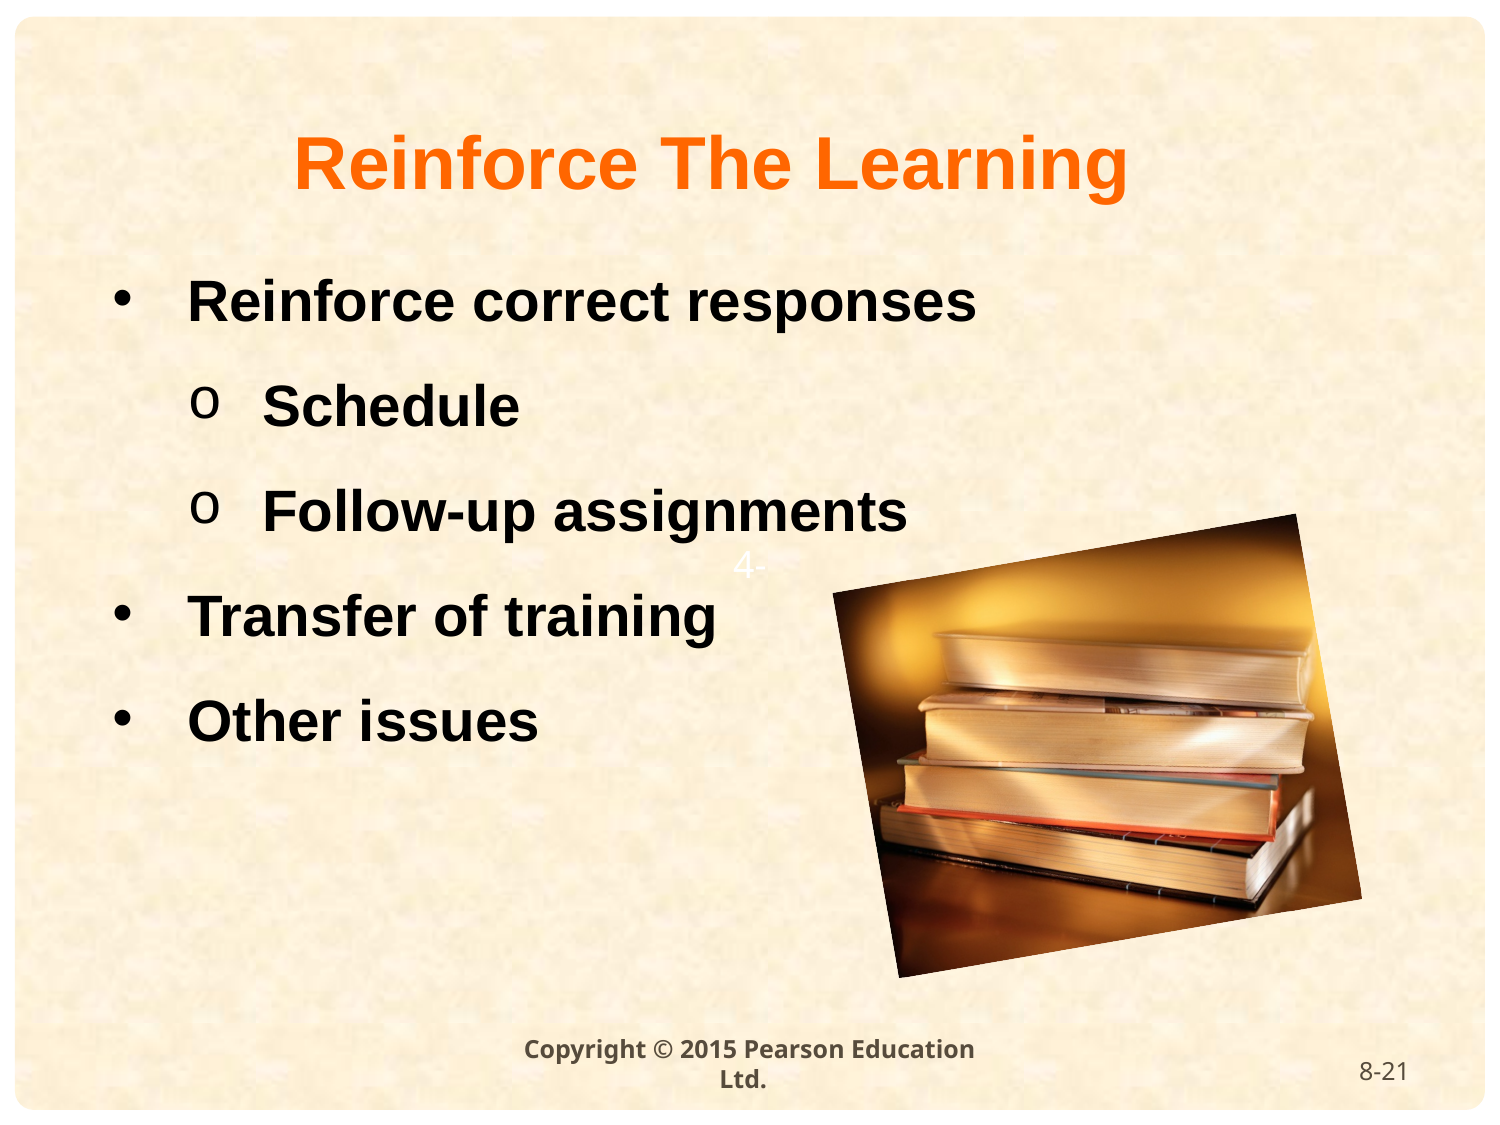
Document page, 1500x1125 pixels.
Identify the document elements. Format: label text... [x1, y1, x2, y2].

picture [14, 16, 1485, 1110]
text_box Reinforce correct responses Schedule Follow-up assignments Transfer of training Other issues [97, 220, 998, 805]
slide_number 8-21 [1074, 1042, 1425, 1103]
text_box Reinforce The Learning [262, 106, 1163, 212]
text_box Copyright © 2015 Pearson Education Ltd. [487, 1037, 1013, 1091]
